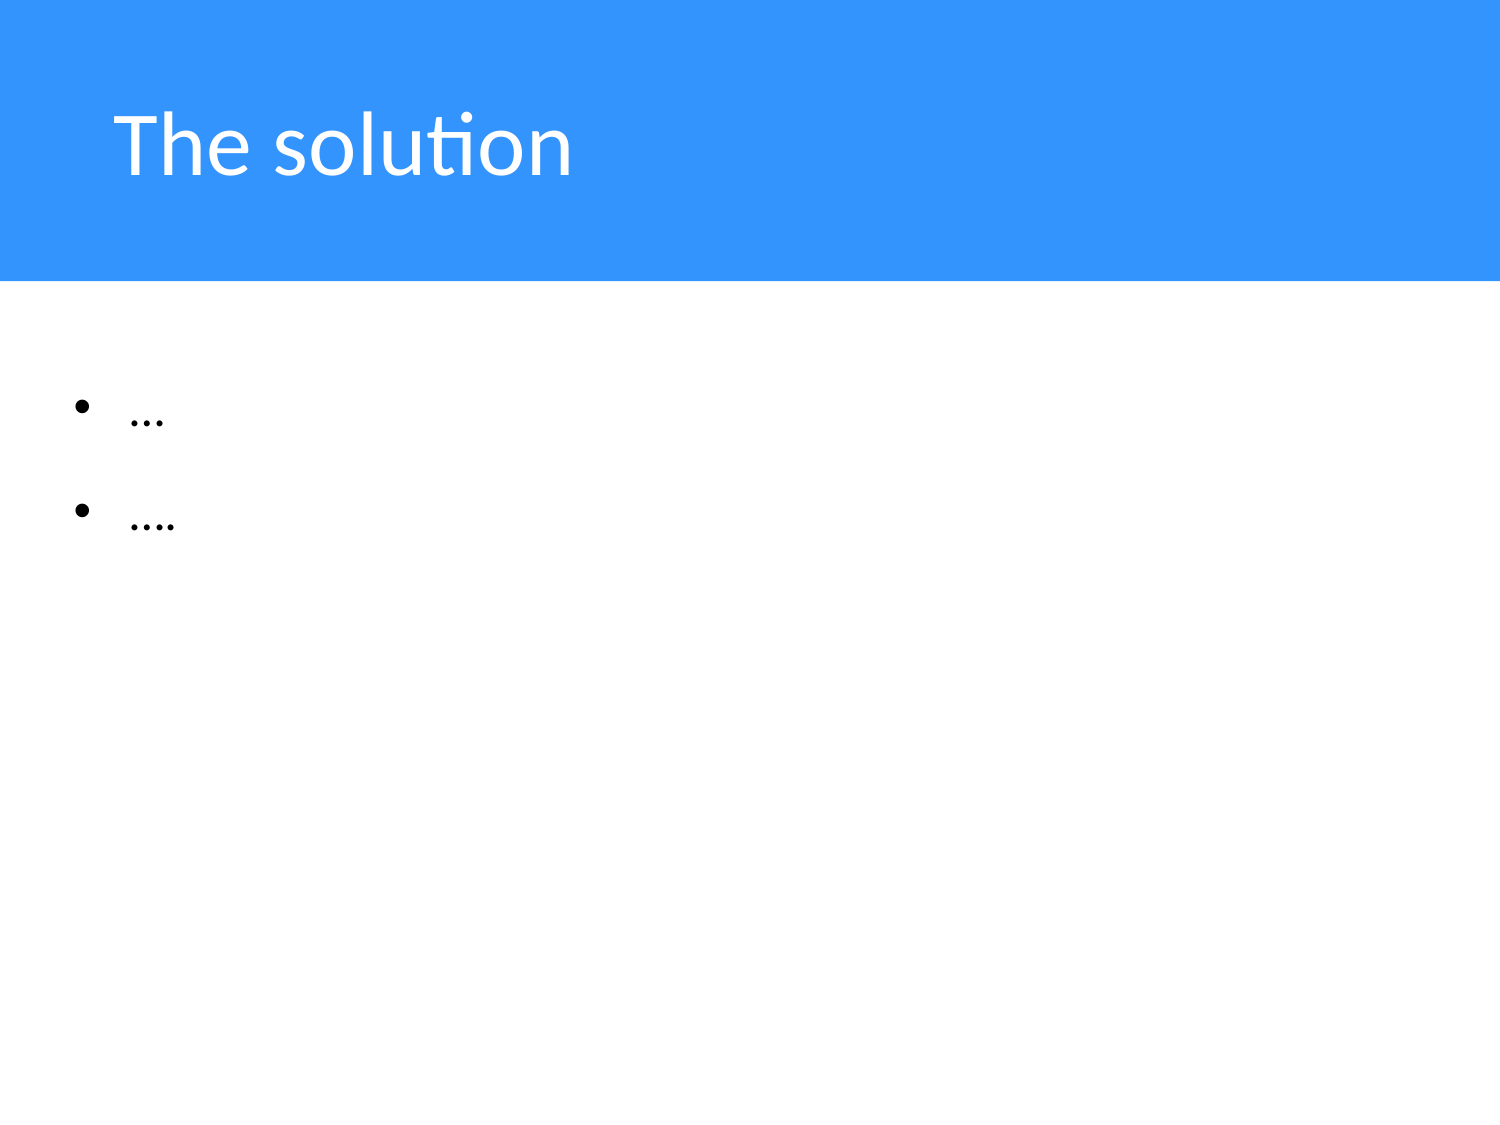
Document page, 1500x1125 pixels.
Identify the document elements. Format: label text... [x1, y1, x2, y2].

text_box [0, 0, 1500, 283]
text_box … …. [58, 363, 1430, 1125]
title The solution [75, 45, 1425, 233]
